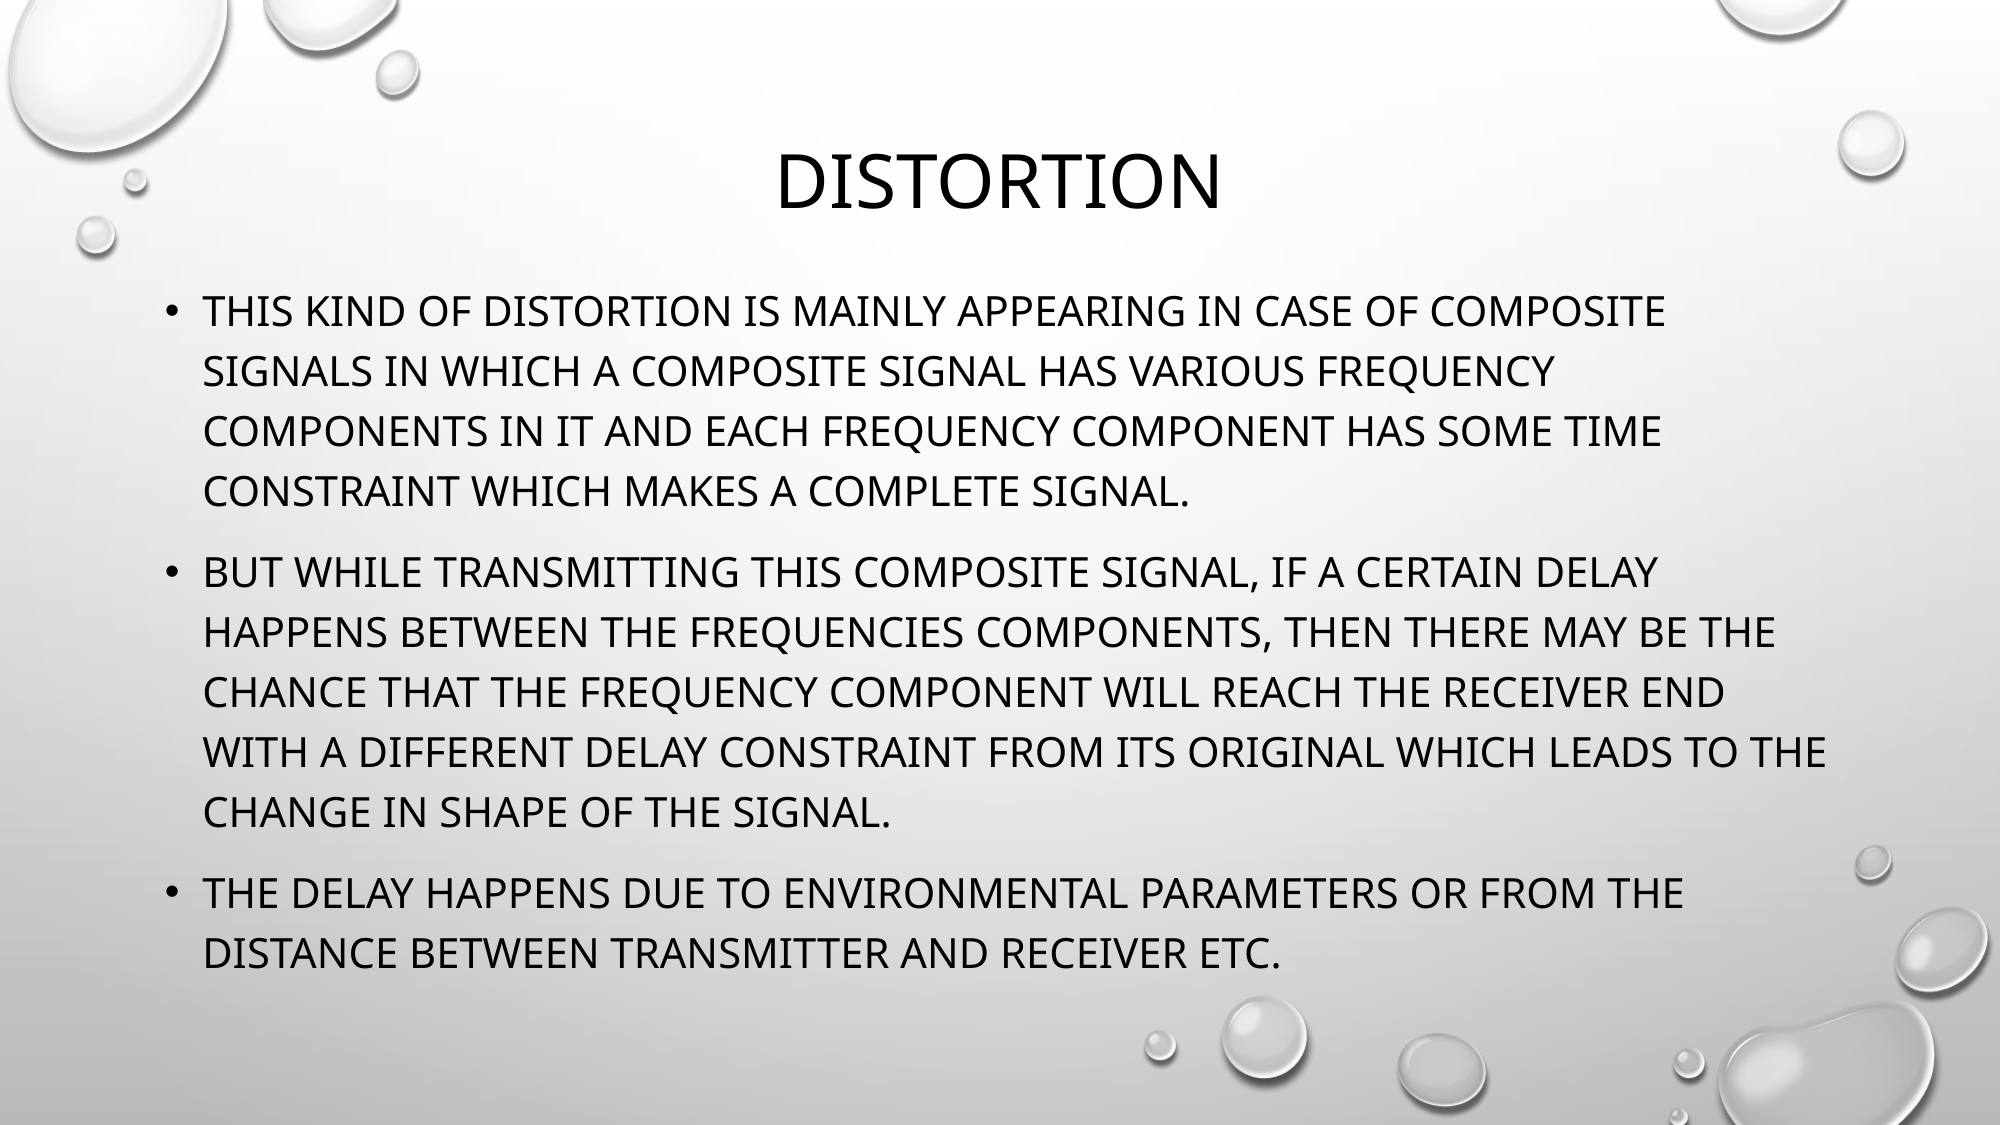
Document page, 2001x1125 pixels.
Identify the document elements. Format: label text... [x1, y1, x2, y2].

list This kind of distortion is mainly appearing in case of composite signals in which a composite signal has various frequency components in it and each frequency component has some time constraint which makes a complete signal. But while transmitting this composite signal, if a certain delay happens between the frequencies components, then there may be the chance that the frequency component will reach the receiver end with a different delay constraint from its original which leads to the change in shape of the signal. The delay happens due to environmental parameters or from the distance between transmitter and receiver etc. [149, 267, 1850, 1072]
picture [0, 0, 2000, 1125]
title Distortion [149, 101, 1851, 268]
